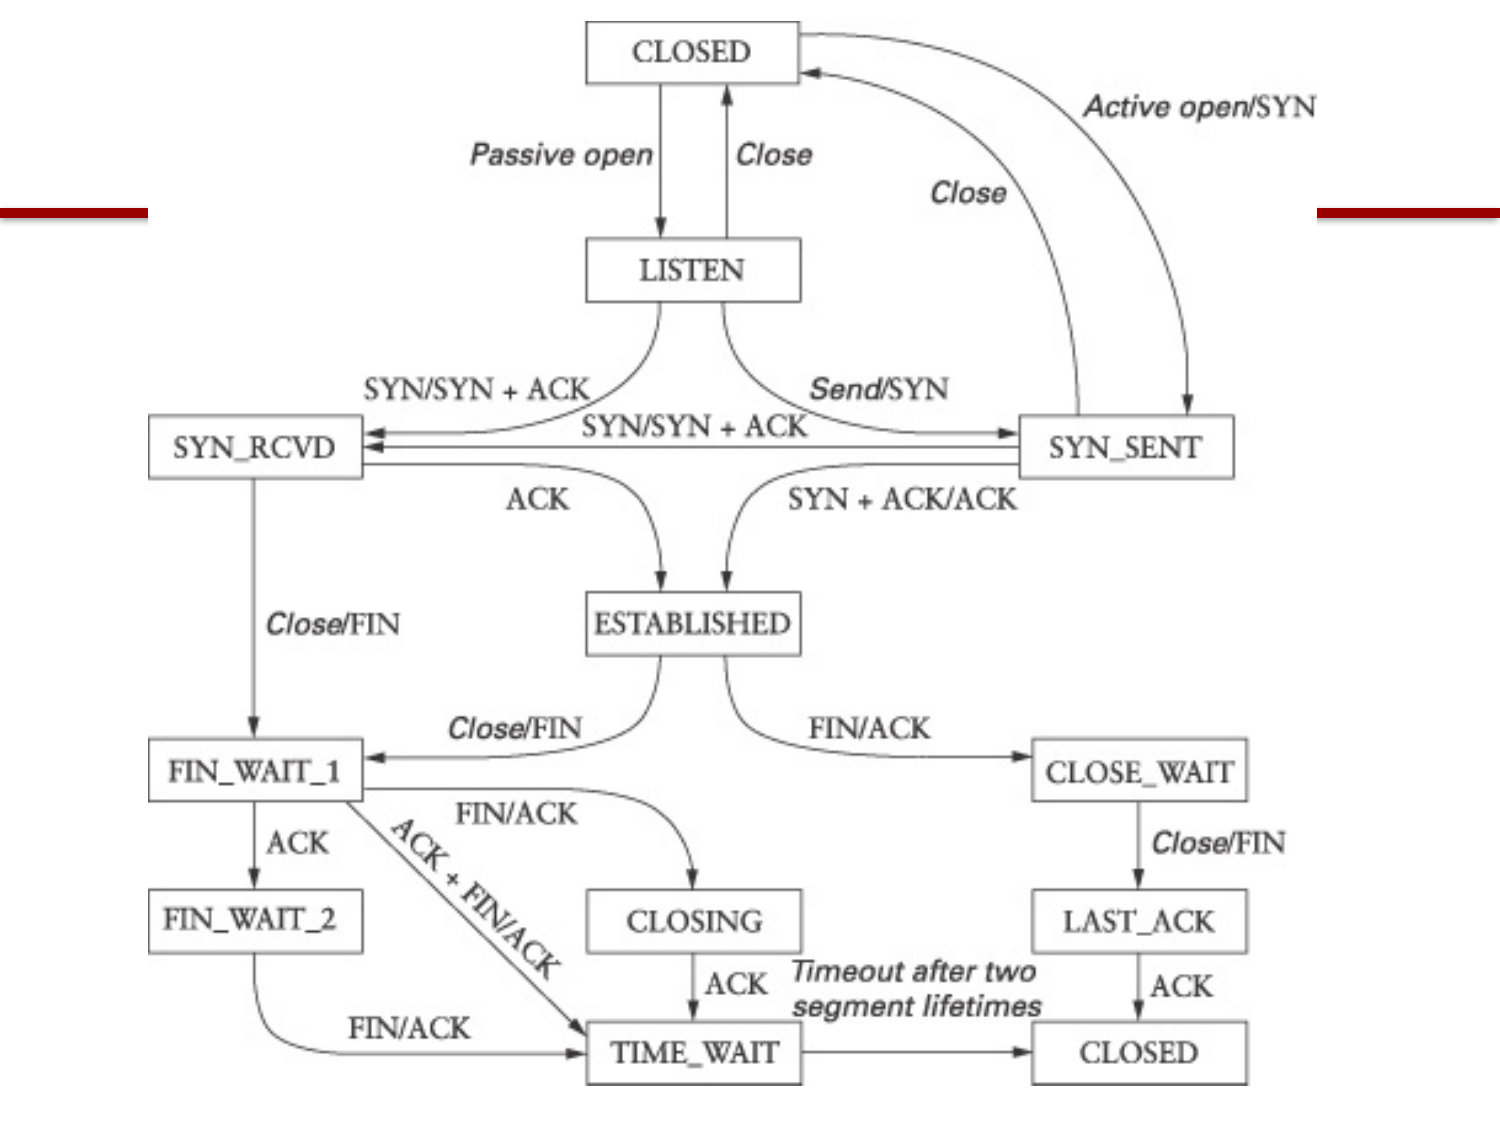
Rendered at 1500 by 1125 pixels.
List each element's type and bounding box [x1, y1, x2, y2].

picture [148, 20, 1317, 1086]
